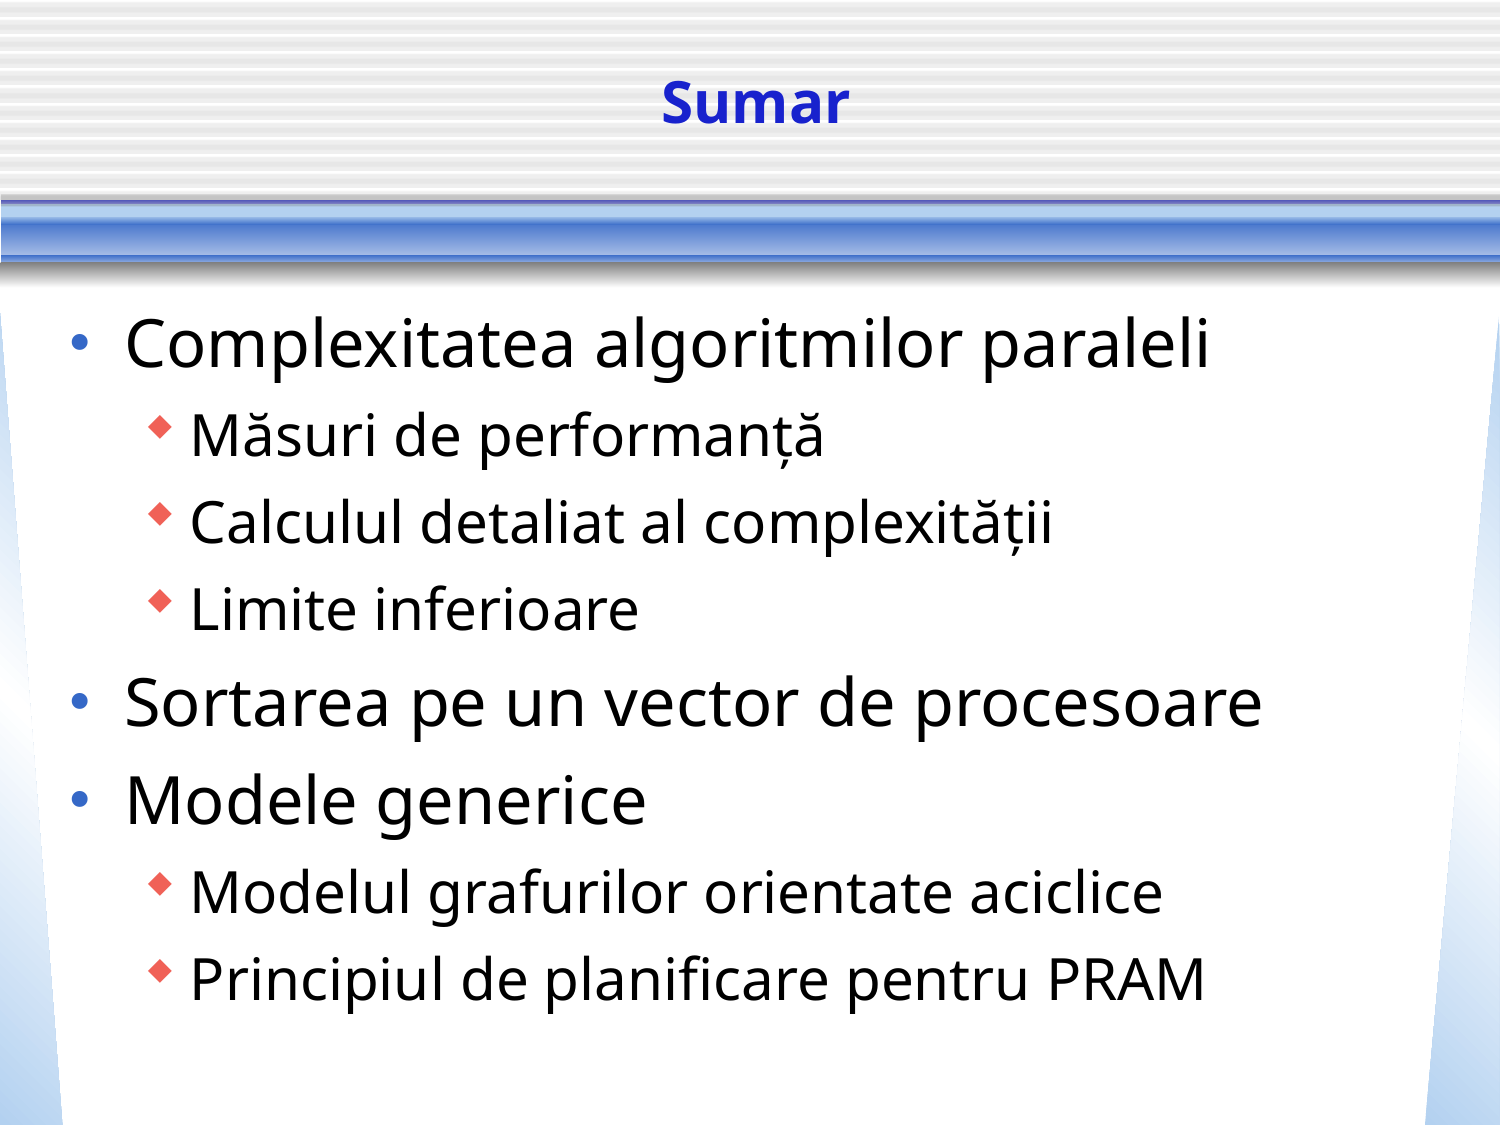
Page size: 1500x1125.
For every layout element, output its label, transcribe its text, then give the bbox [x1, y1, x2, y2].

picture [0, 0, 1500, 194]
list Complexitatea algoritmilor paraleli Măsuri de performanță Calculul detaliat al complexității Limite inferioare Sortarea pe un vector de procesoare Modele generice Modelul grafurilor orientate aciclice Principiul de planificare pentru PRAM [53, 302, 1404, 1045]
title Sumar [24, 12, 1488, 188]
